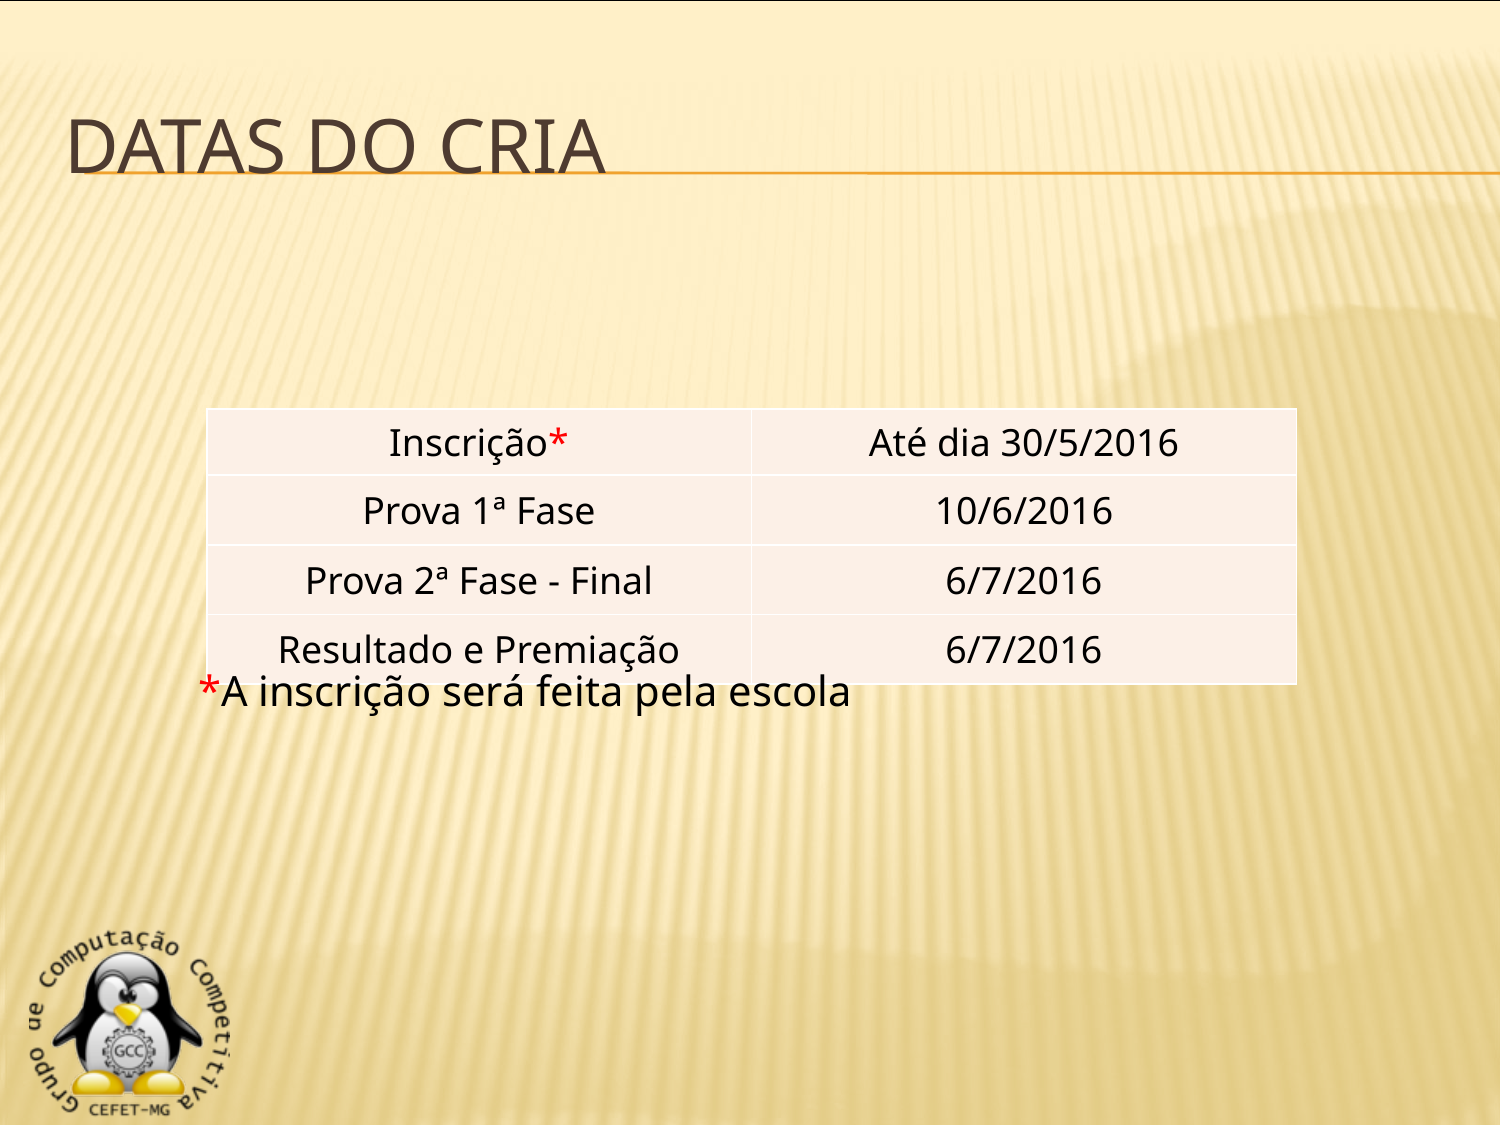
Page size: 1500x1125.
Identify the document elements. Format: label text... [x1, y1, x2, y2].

table_cell Resultado e Premiação [208, 615, 751, 656]
table_cell Prova 1ª Fase [208, 476, 751, 544]
table_cell 10/6/2016 [752, 476, 1296, 544]
picture [29, 924, 230, 1125]
title Datas do cria [50, 75, 1475, 213]
table_header Inscrição* [208, 410, 751, 474]
table_cell 6/7/2016 [752, 615, 1296, 683]
table_cell 6/7/2016 [752, 546, 1296, 614]
text_box *A inscrição será feita pela escola [183, 656, 867, 722]
table_cell Prova 2ª Fase - Final [208, 546, 751, 614]
table_header Até dia 30/5/2016 [752, 410, 1296, 474]
